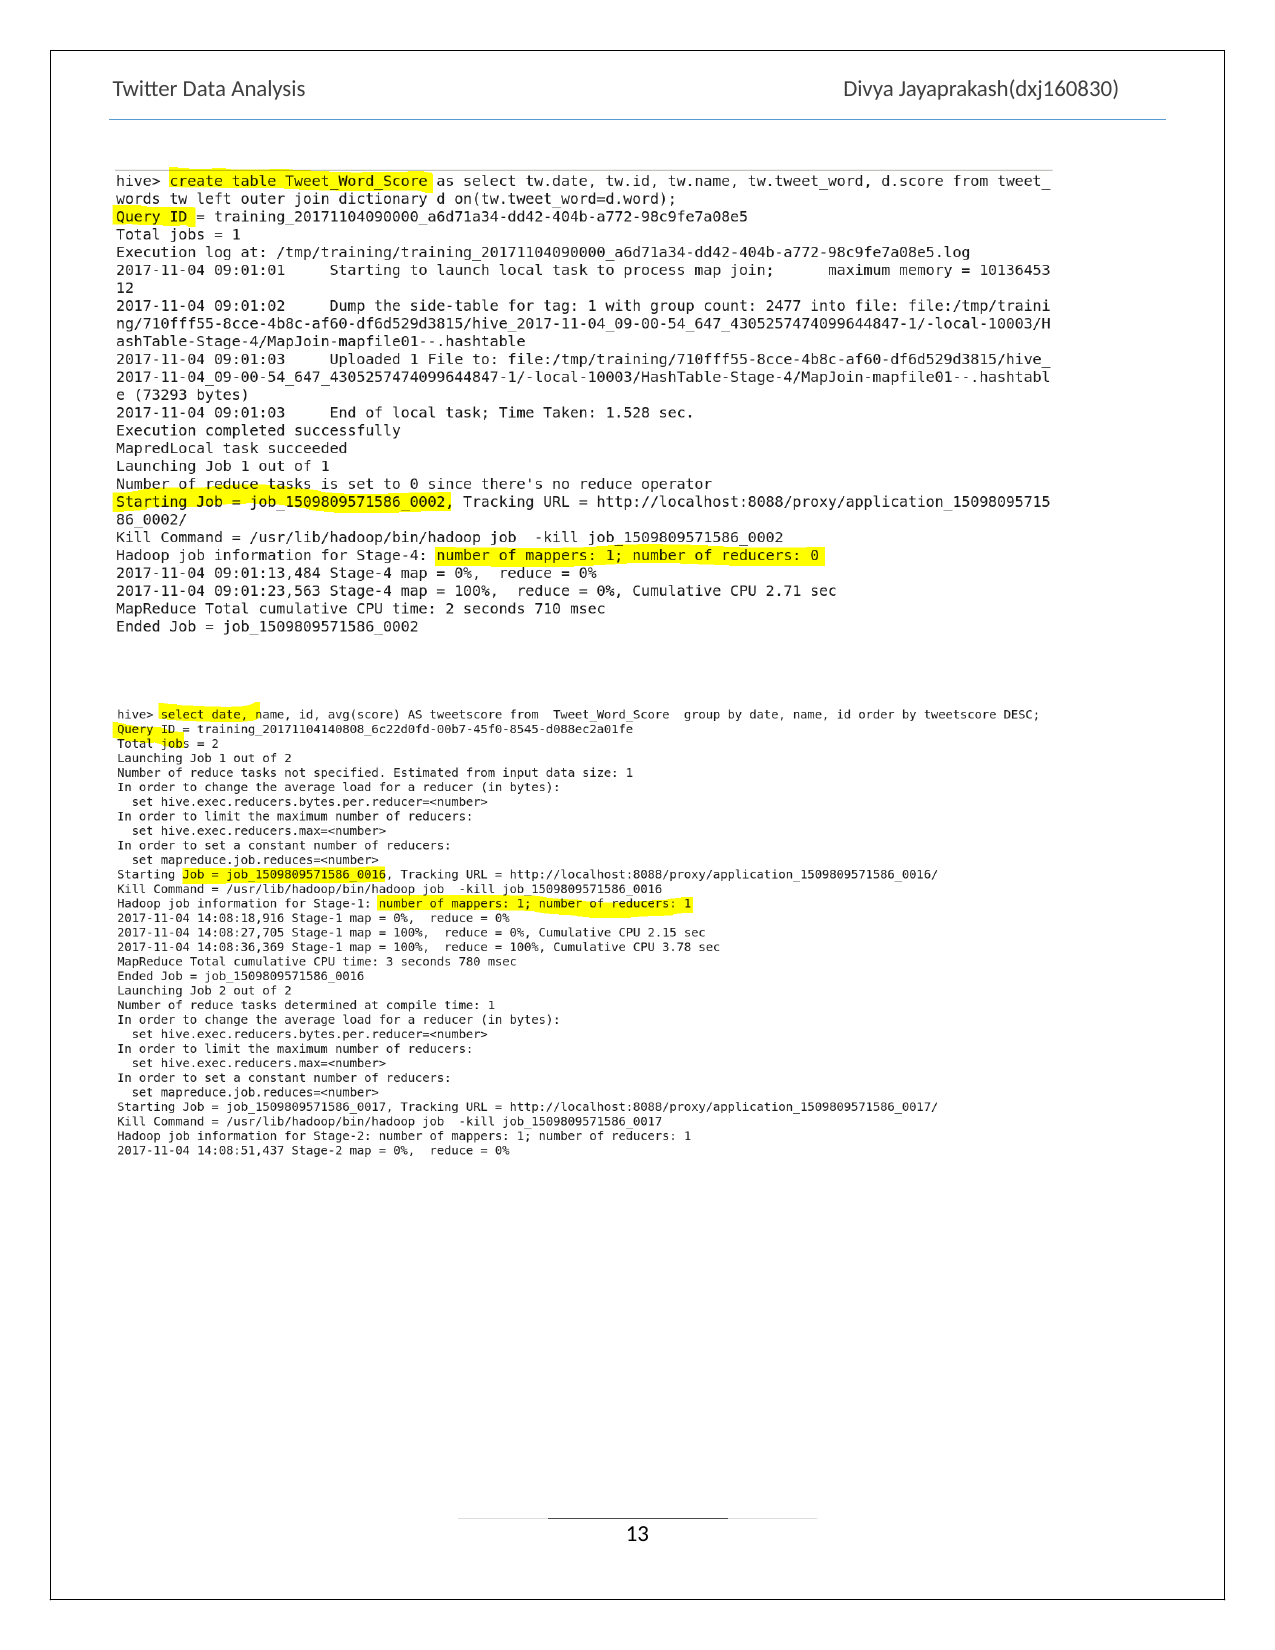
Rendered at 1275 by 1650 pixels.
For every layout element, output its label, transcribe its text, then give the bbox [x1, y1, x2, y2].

text_box Twitter Data Analysis [110, 71, 312, 102]
text_box [189, 1511, 1086, 1519]
text_box [112, 702, 1053, 1159]
slide_number 13 [621, 1521, 654, 1650]
text_box Divya Jayaprakash(dxj160830) [841, 71, 1126, 102]
text_box [112, 167, 1053, 637]
